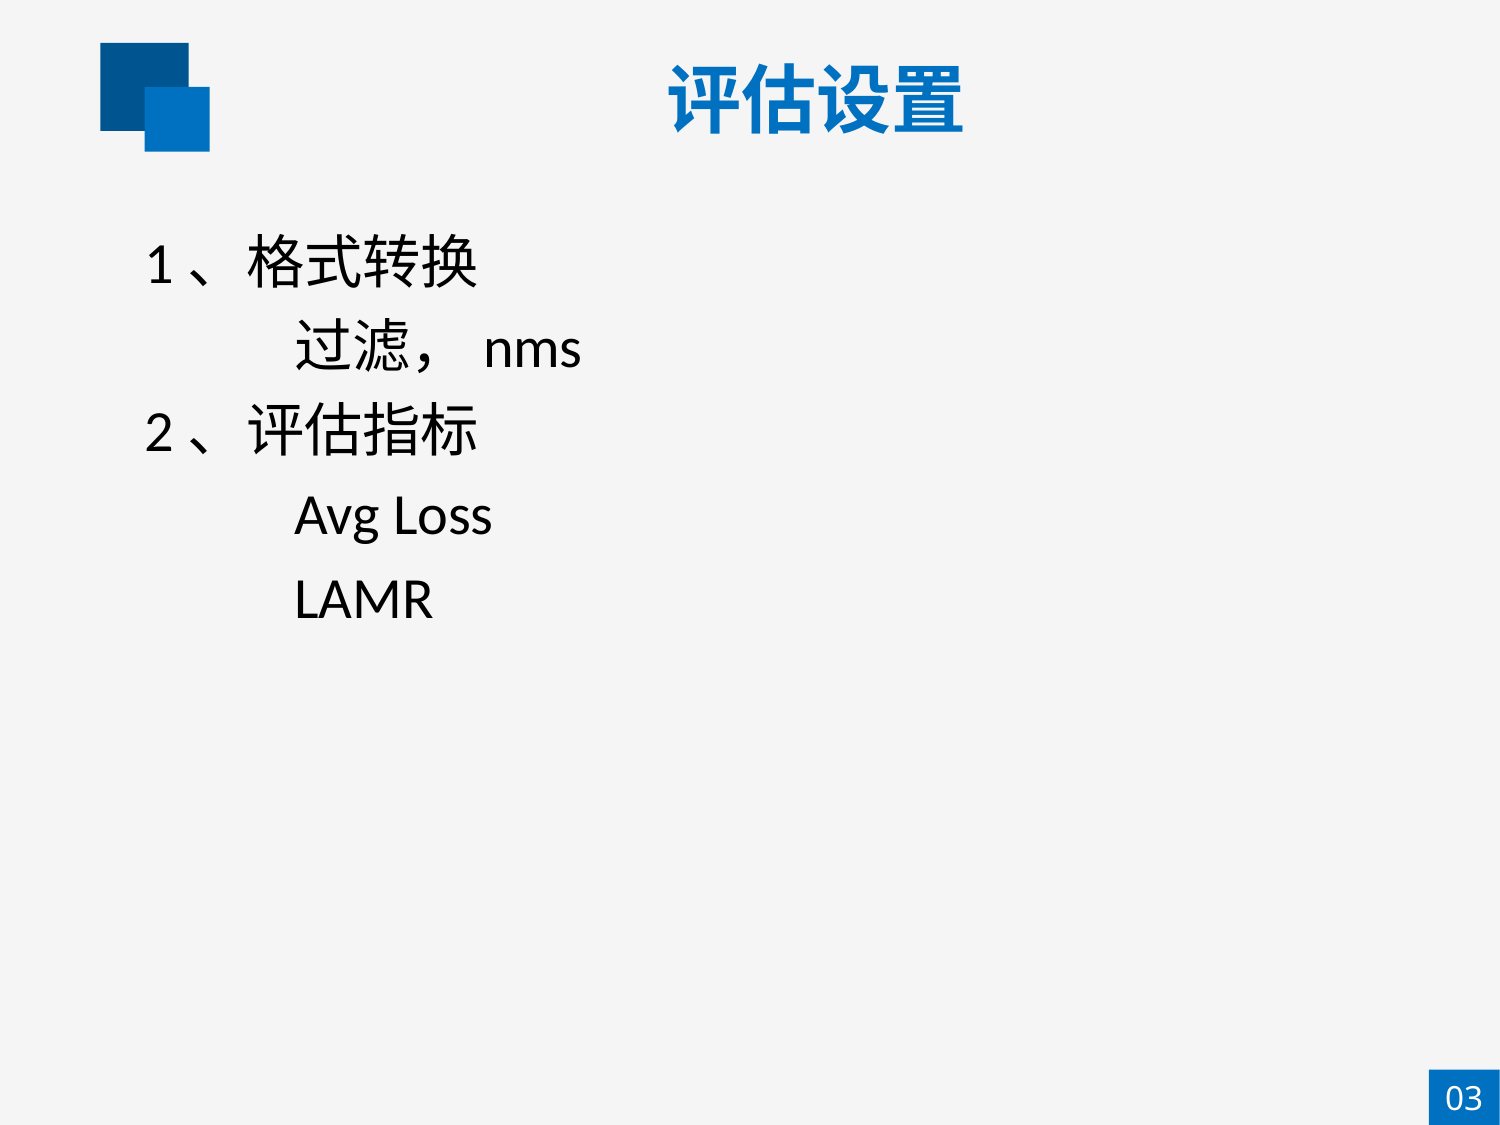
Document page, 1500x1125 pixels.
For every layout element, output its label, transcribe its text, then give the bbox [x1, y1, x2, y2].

text_box 1、格式转换 过滤，nms 2、评估指标 Avg Loss LAMR [129, 203, 1377, 638]
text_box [99, 42, 210, 153]
text_box 评估设置 [232, 45, 1400, 150]
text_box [199, 1069, 1500, 1125]
